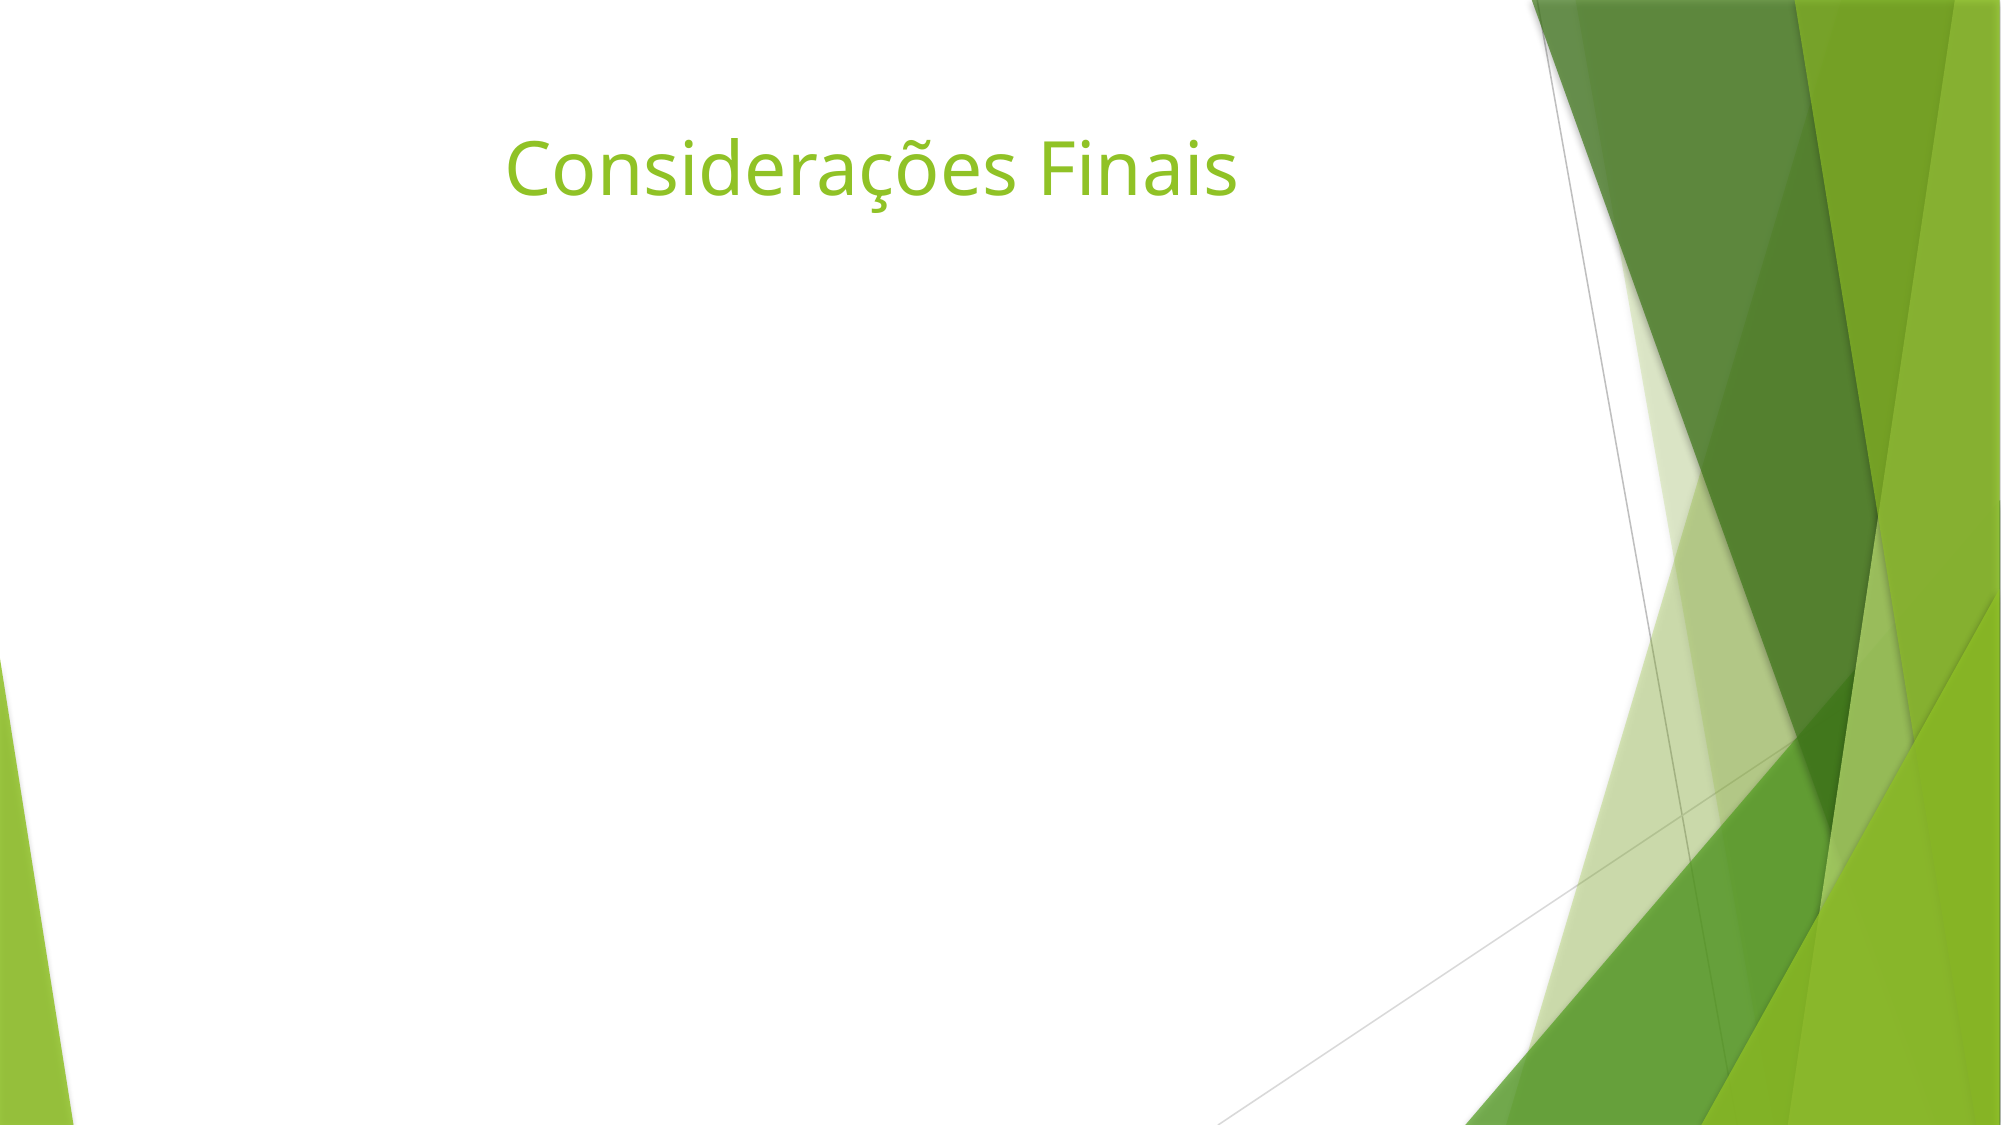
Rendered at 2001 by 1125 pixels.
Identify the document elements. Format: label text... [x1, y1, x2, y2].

title Considerações Finais [489, 112, 1900, 330]
